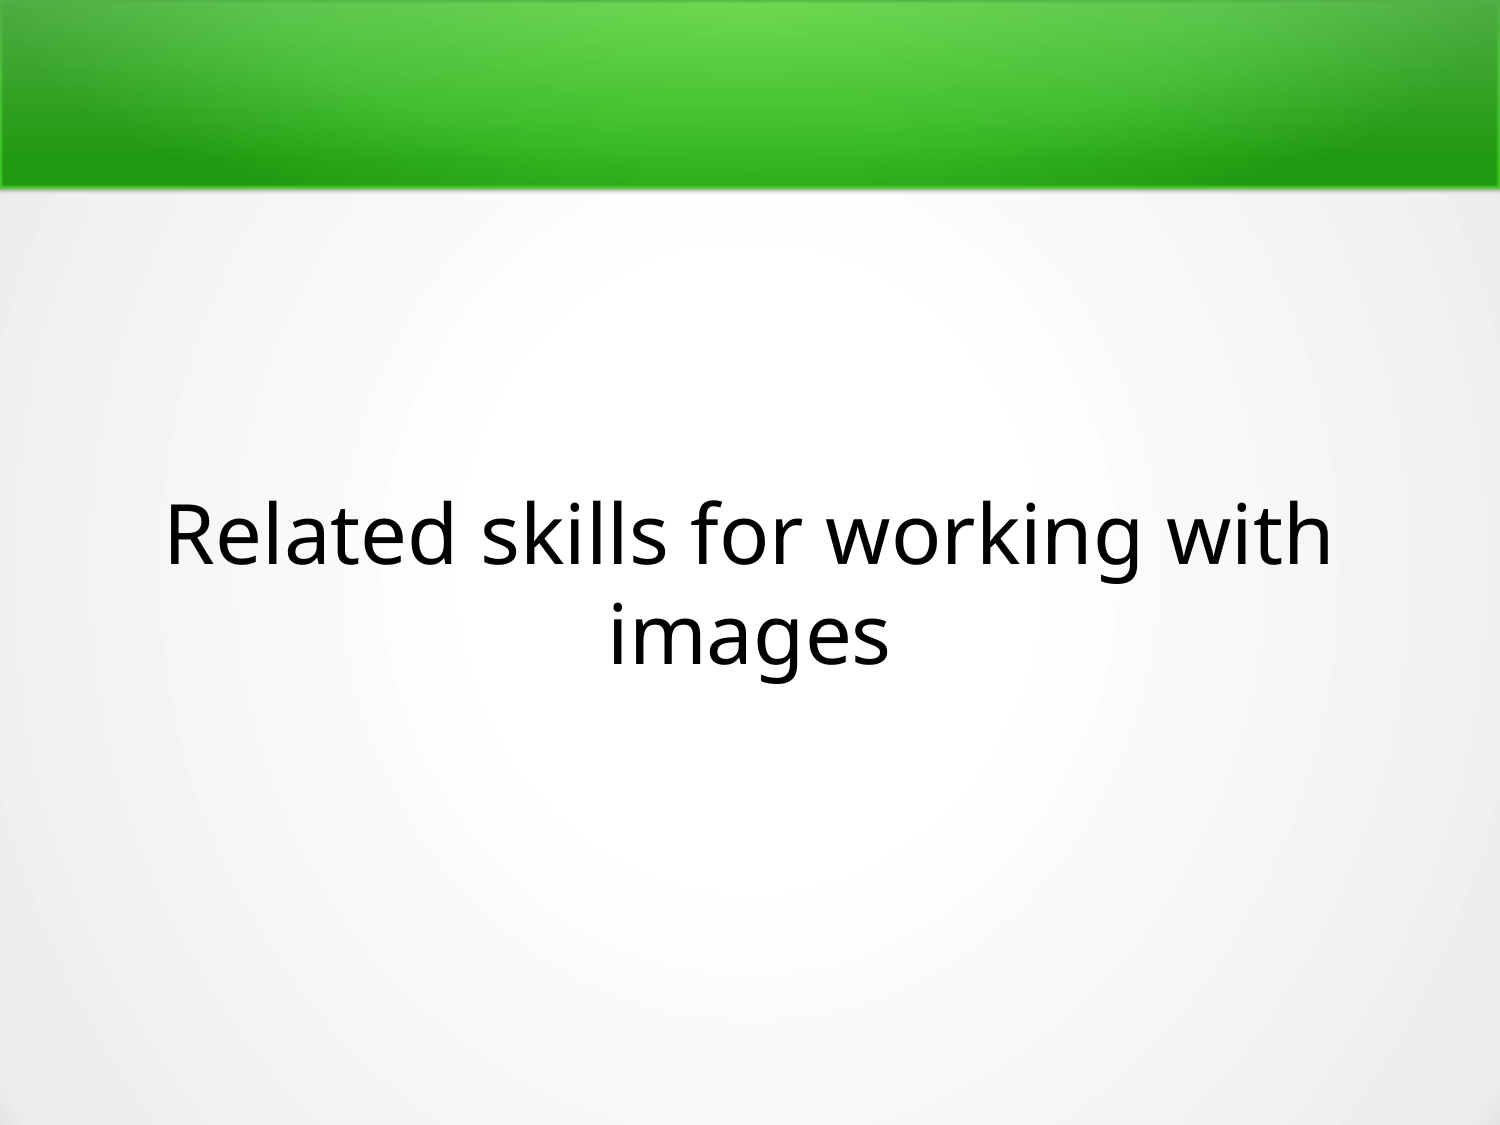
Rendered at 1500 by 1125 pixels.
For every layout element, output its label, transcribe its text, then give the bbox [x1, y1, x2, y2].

picture [0, 0, 1500, 1125]
text_box Related skills for working with images [75, 487, 1425, 675]
